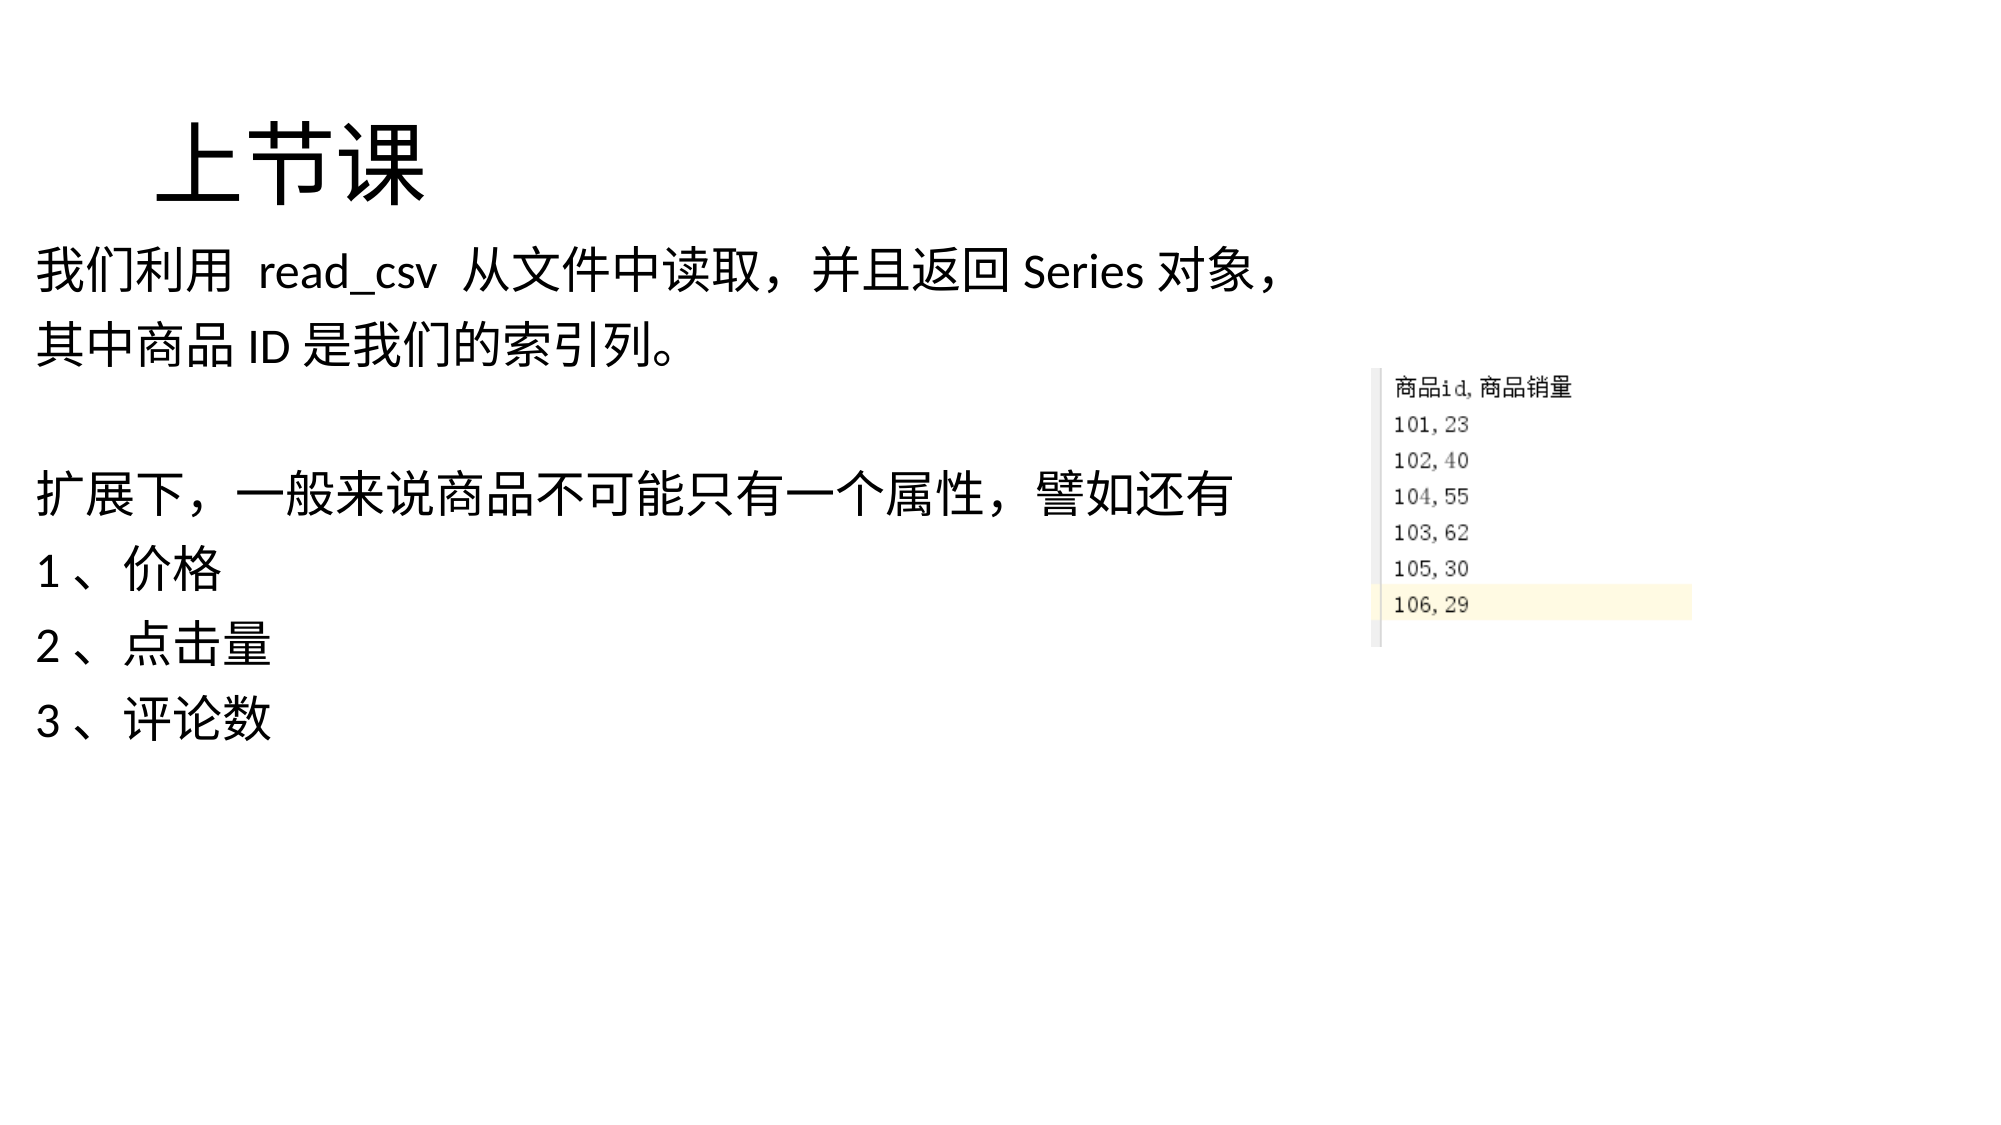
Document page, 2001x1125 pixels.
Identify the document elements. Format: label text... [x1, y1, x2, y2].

list 我们利用 read_csv 从文件中读取，并且返回Series对象， 其中商品ID是我们的索引列。 扩展下，一般来说商品不可能只有一个属性，譬如还有 1、价格 2、点击量 3、评论数 [20, 237, 1883, 1017]
title 上节课 [137, 59, 1863, 237]
picture [1371, 368, 1692, 647]
